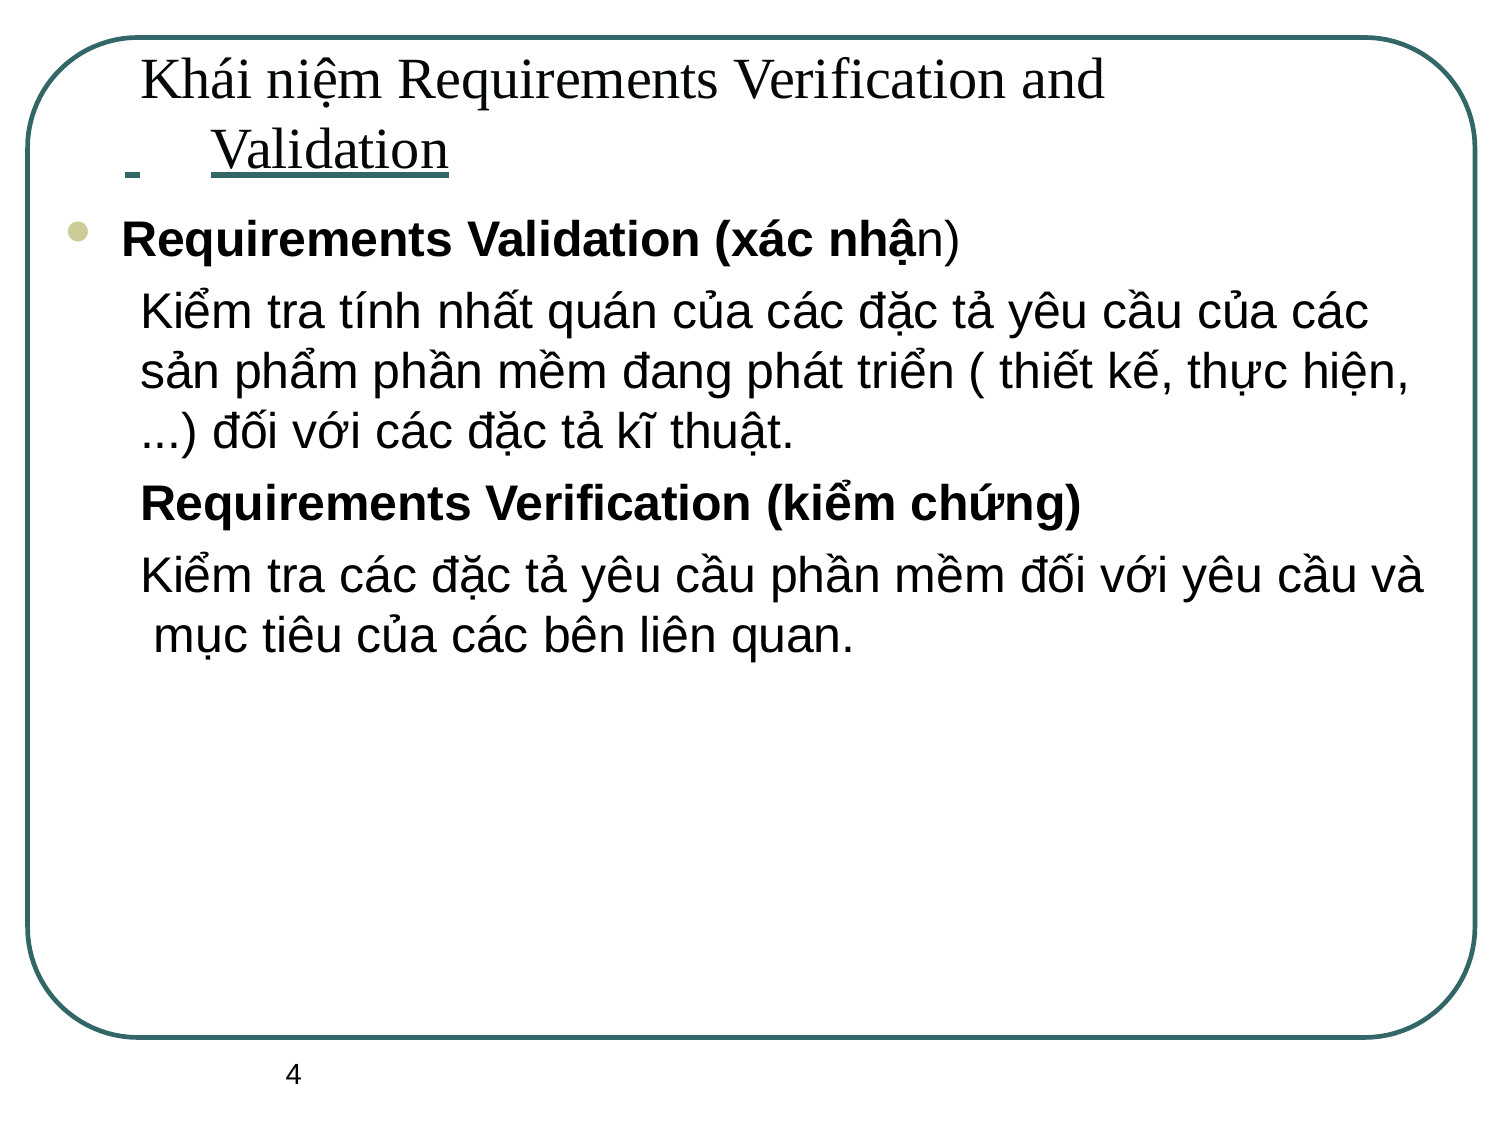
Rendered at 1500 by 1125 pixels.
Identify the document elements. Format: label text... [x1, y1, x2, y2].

title Khái niệm Requirements Verification and Validation [110, 38, 1390, 192]
text_box Requirements Validation (xác nhận) Kiểm tra tính nhất quán của các đặc tả yêu cầu của các sản phẩm phần mềm đang phát triển ( thiết kế, thực hiện, ...) đối với các đặc tả kĩ thuật. Requirements Verification (kiểm chứng) Kiểm tra các đặc tả yêu cầu phần mềm đối với yêu cầu và mục tiêu của các bên liên quan. [62, 192, 1429, 663]
text_box [27, 40, 1475, 1038]
text_box 4 [279, 1055, 309, 1091]
